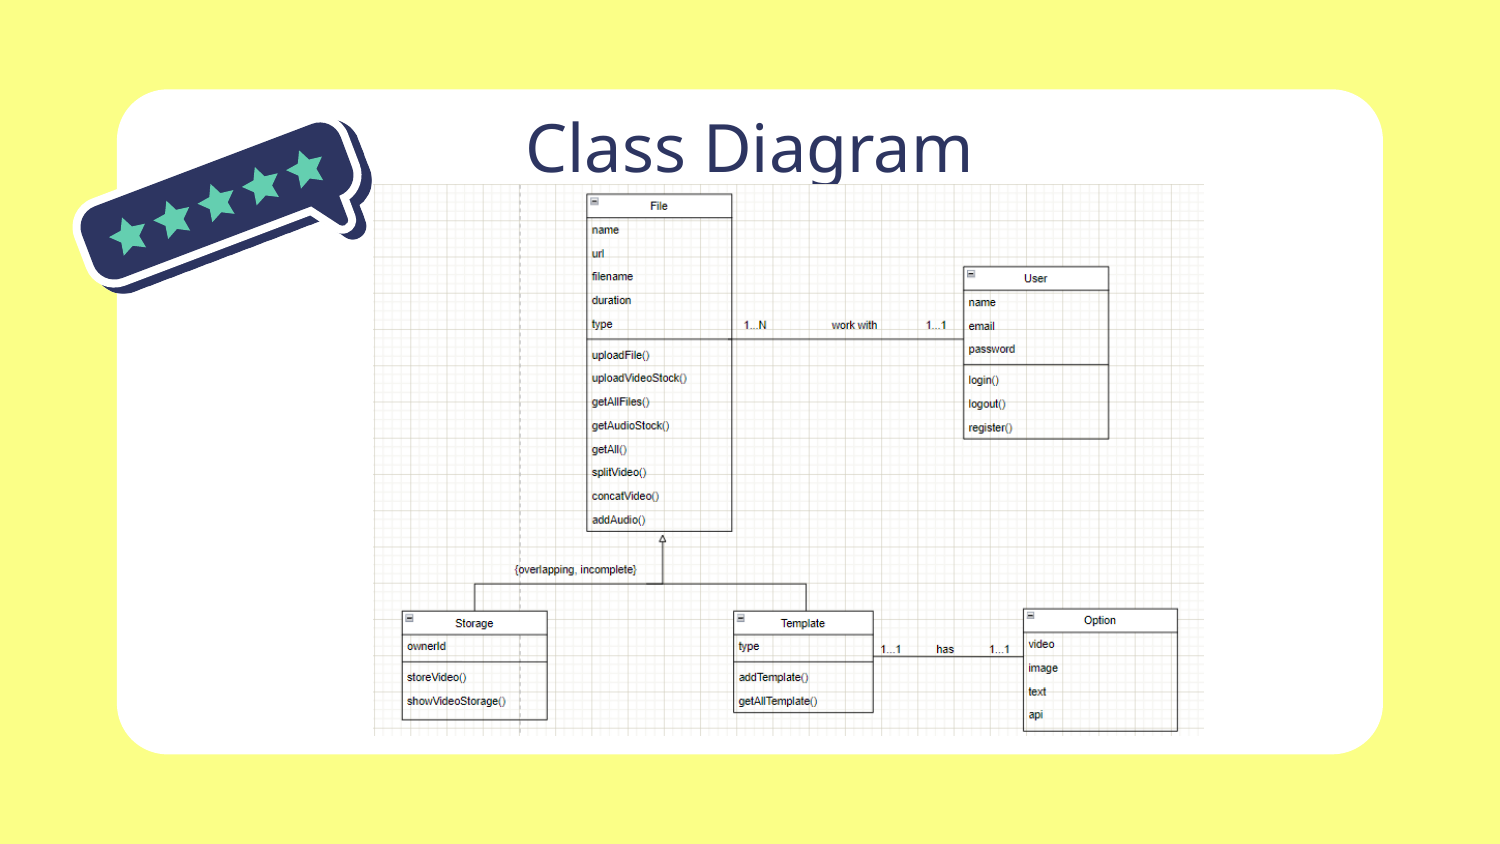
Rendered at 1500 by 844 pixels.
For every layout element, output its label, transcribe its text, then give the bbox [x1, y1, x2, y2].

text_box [65, 105, 380, 324]
picture [372, 183, 1204, 736]
title Class Diagram [116, 89, 1383, 204]
